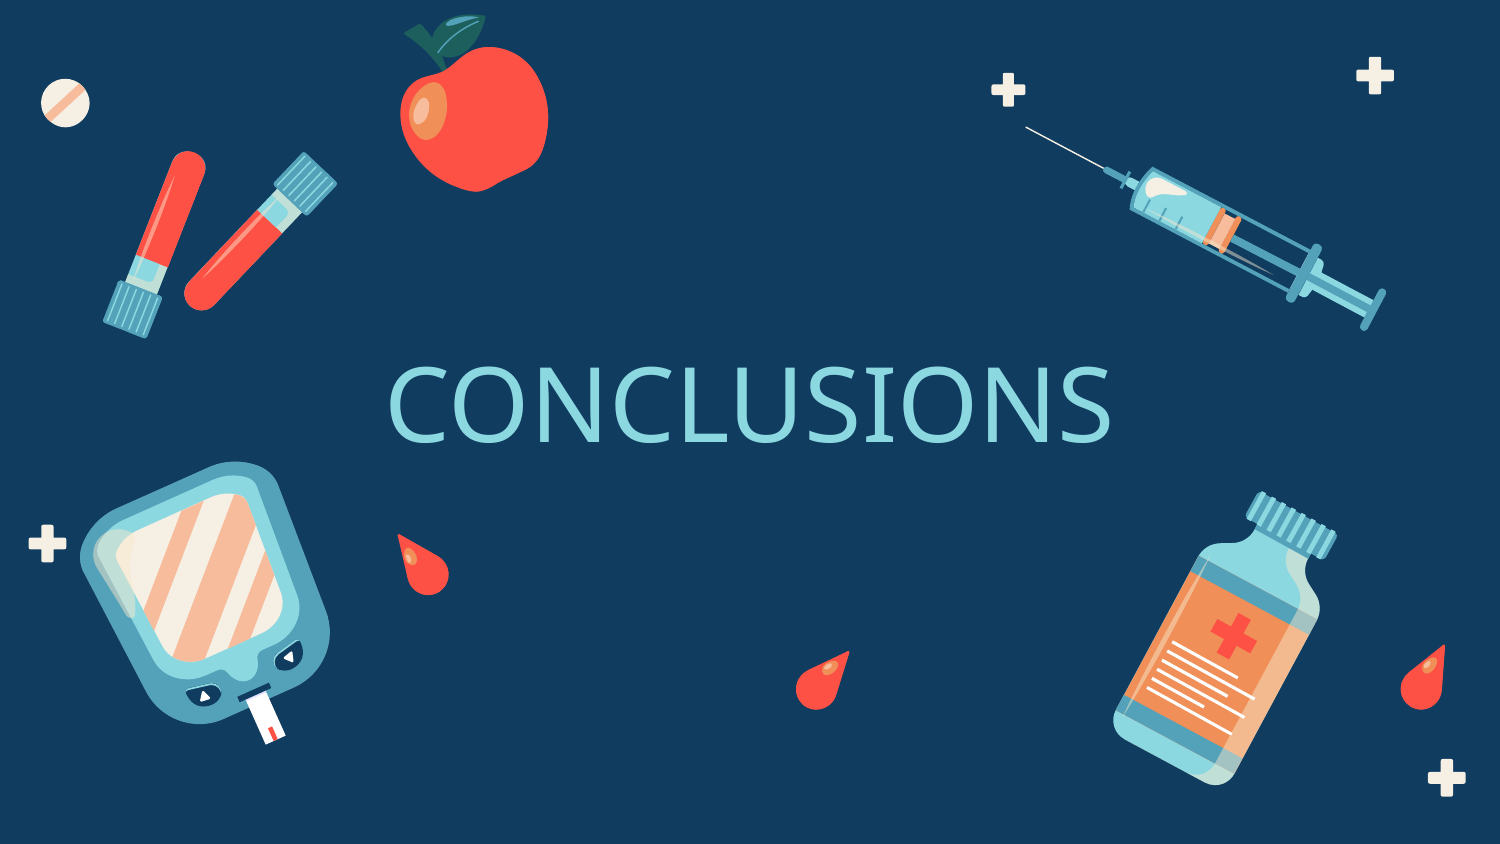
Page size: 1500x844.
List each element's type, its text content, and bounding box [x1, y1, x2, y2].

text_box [1025, 126, 1387, 332]
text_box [397, 533, 453, 596]
text_box [991, 72, 1026, 107]
title CONCLUSIONS [323, 340, 1178, 462]
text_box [182, 151, 338, 311]
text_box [78, 461, 338, 745]
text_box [102, 151, 208, 339]
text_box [1109, 490, 1338, 786]
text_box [398, 14, 552, 192]
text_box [791, 650, 850, 710]
